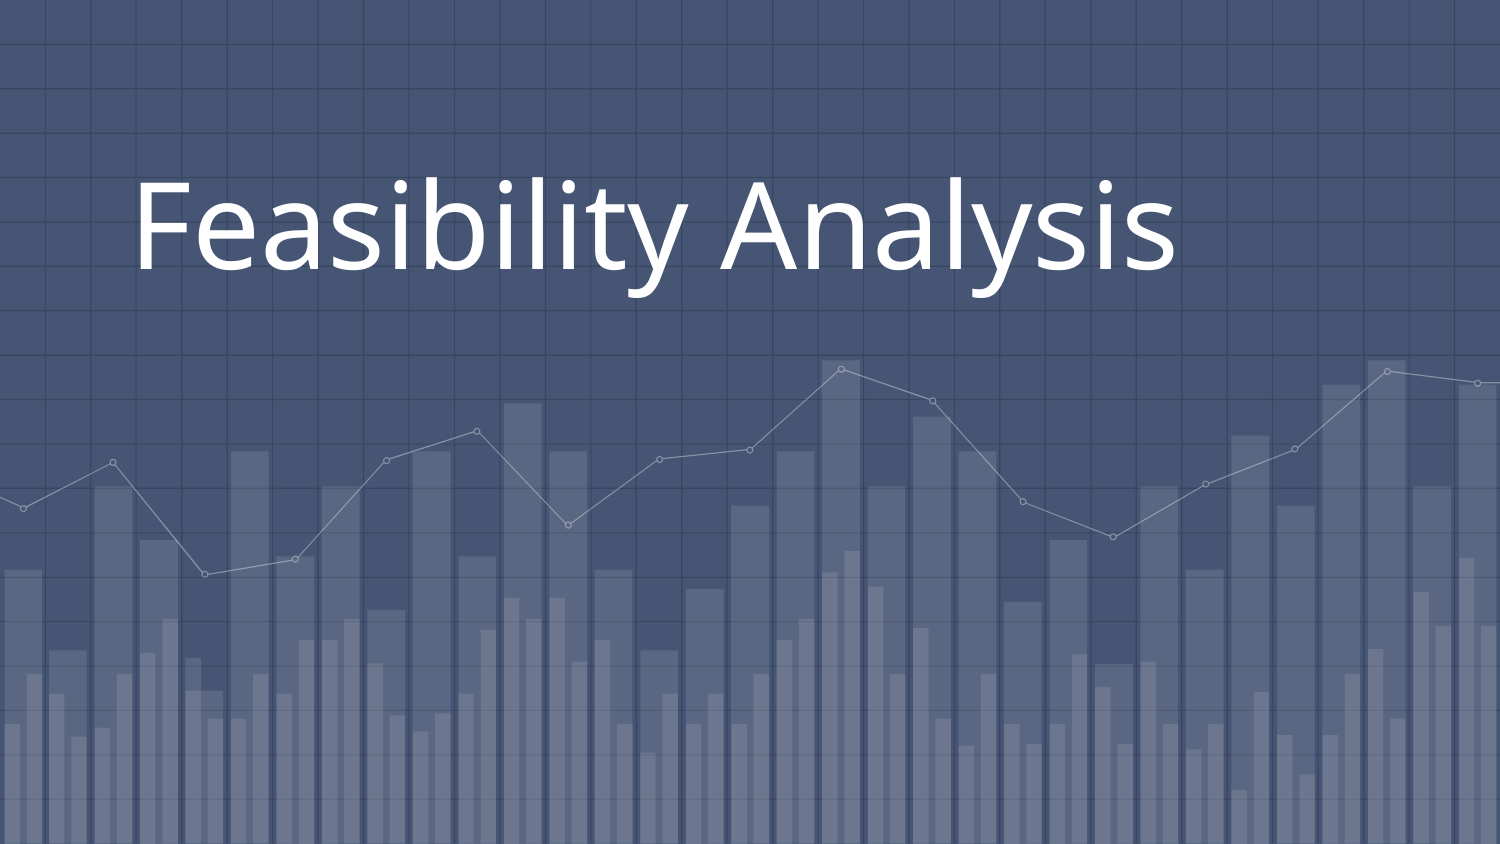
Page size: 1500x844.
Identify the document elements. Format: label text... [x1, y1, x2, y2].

title Feasibility Analysis [114, 134, 1383, 476]
